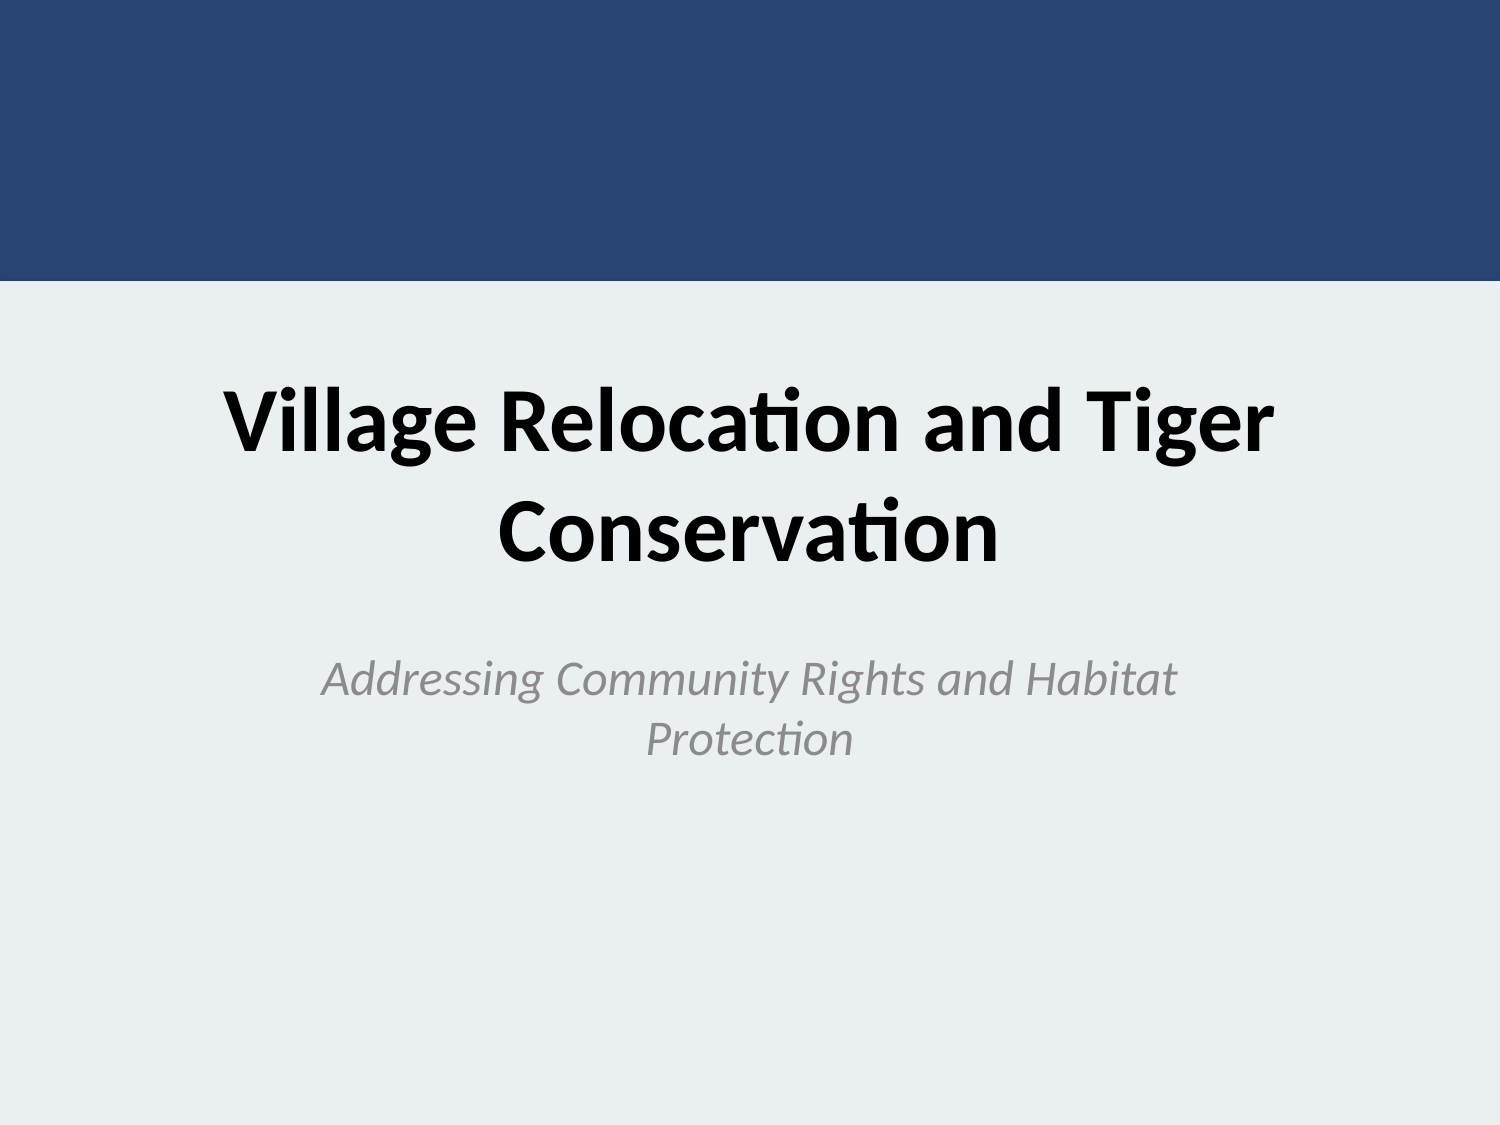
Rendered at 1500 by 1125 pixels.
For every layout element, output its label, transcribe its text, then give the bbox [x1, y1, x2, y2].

subtitle Addressing Community Rights and Habitat Protection [225, 637, 1275, 925]
text_box [0, 280, 1500, 1125]
text_box [0, 0, 1500, 280]
title Village Relocation and Tiger Conservation [112, 349, 1388, 591]
